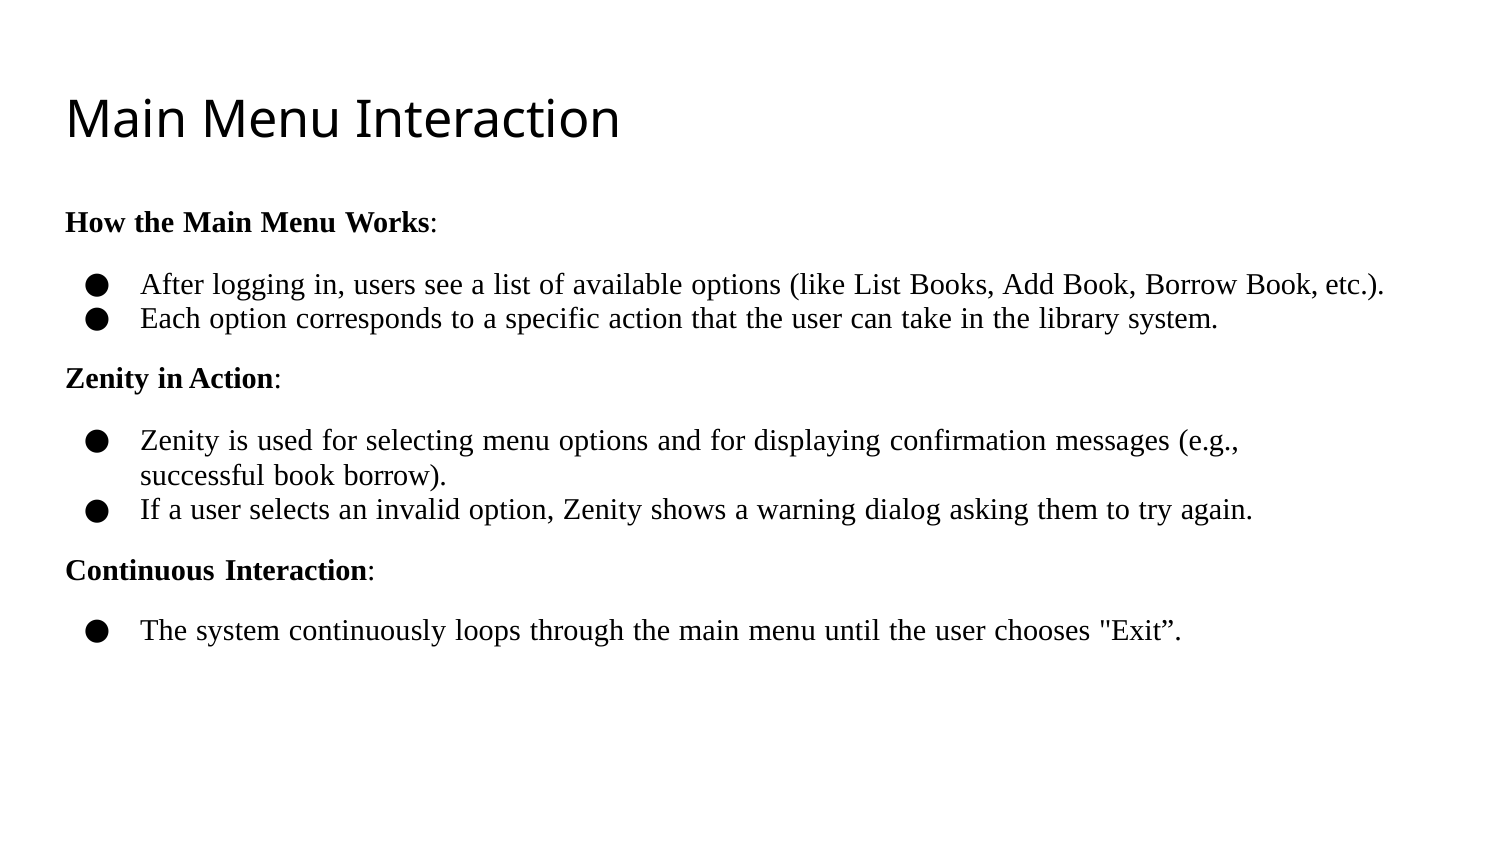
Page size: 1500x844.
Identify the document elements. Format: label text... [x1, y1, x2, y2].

title Main Menu Interaction [63, 82, 1437, 226]
list How the Main Menu Works: After logging in, users see a list of available options (like List Books, Add Book, Borrow Book, etc.). Each option corresponds to a specific action that the user can take in the library system. Zenity in Action: Zenity is used for selecting menu options and for displaying confirmation messages (e.g., successful book borrow). If a user selects an invalid option, Zenity shows a warning dialog asking them to try again. Continuous Interaction: The system continuously loops through the main menu until the user chooses "Exit”. [63, 199, 1411, 678]
